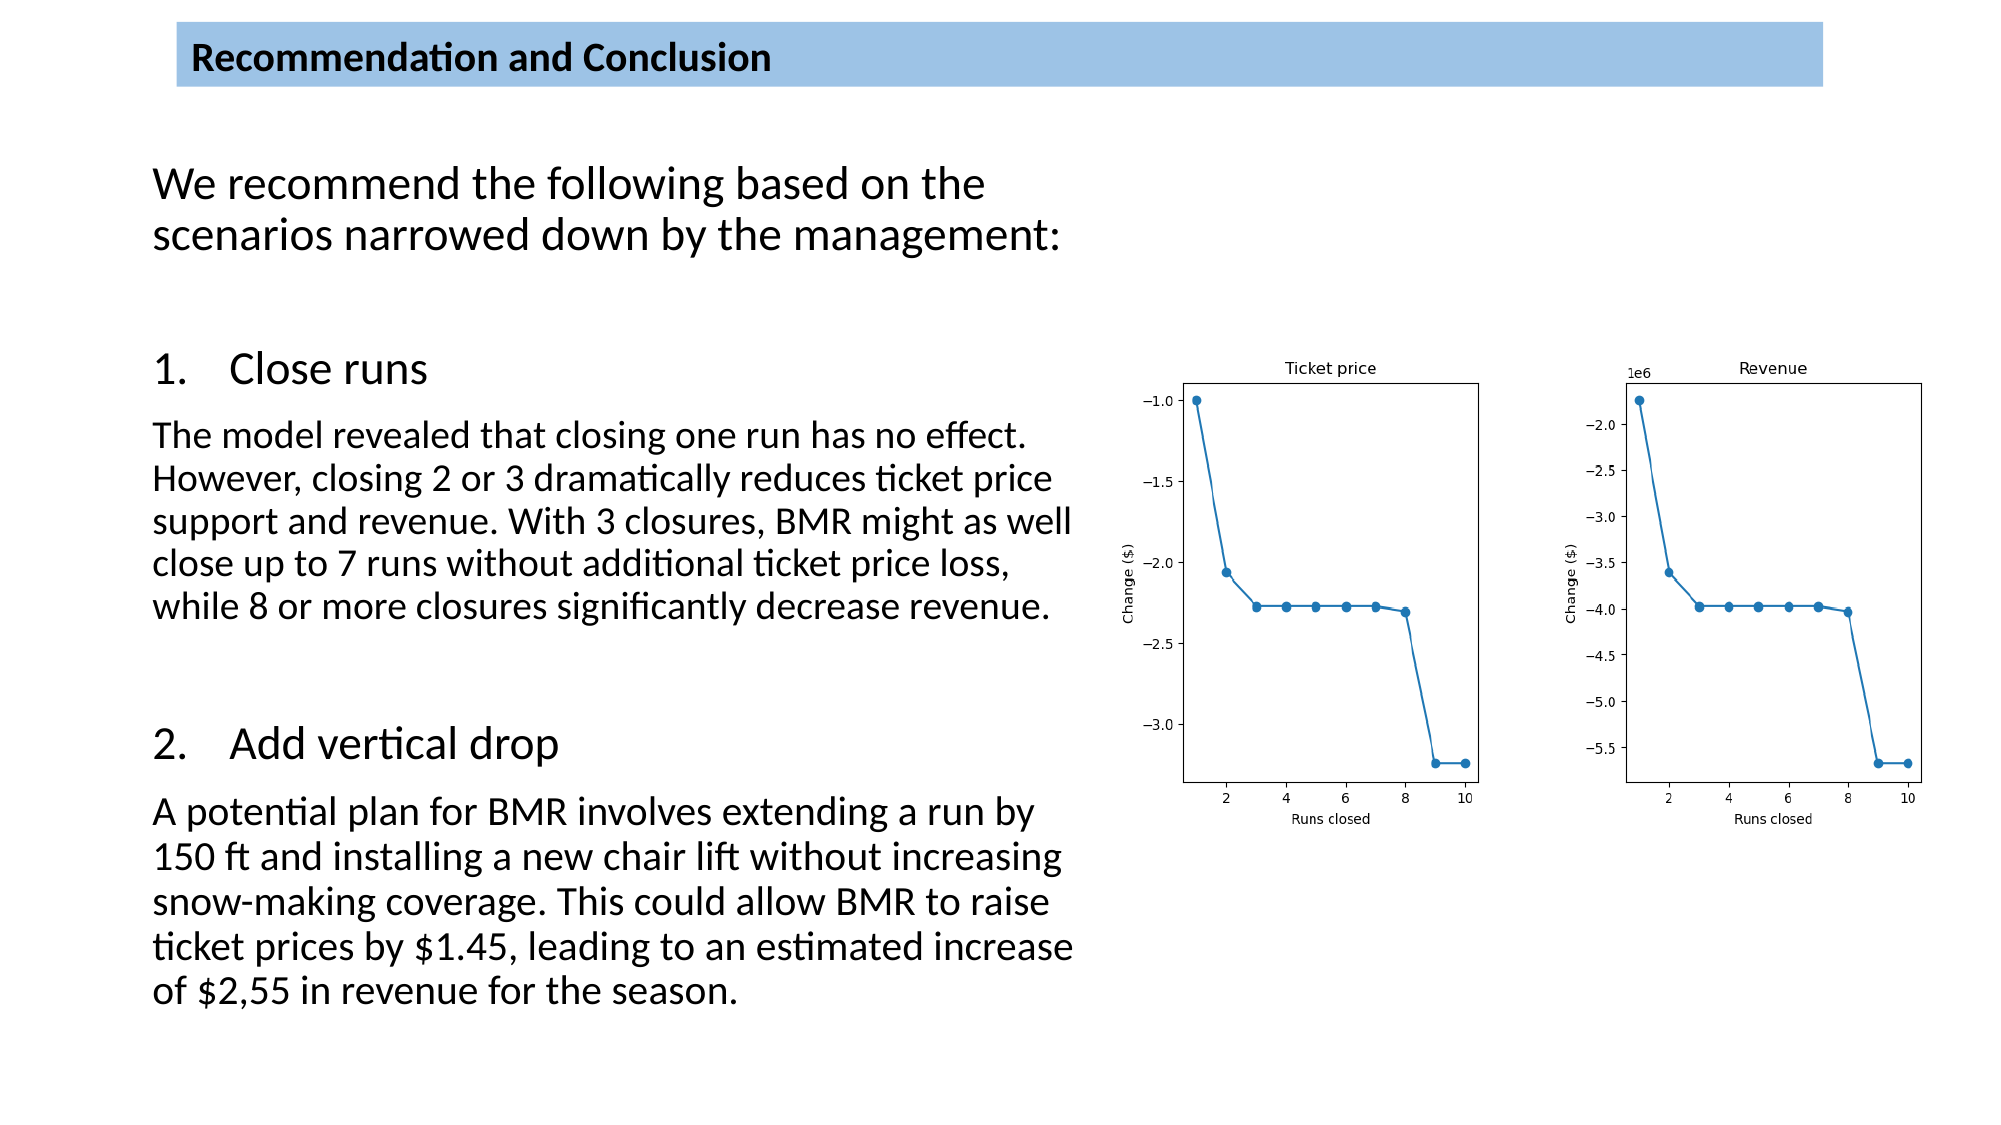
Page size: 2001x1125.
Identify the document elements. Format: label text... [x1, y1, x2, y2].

text_box Recommendation and Conclusion [176, 21, 1824, 87]
list We recommend the following based on the scenarios narrowed down by the management: Close runs The model revealed that closing one run has no effect. However, closing 2 or 3 dramatically reduces ticket price support and revenue. With 3 closures, BMR might as well close up to 7 runs without additional ticket price loss, while 8 or more closures significantly decrease revenue. Add vertical drop A potential plan for BMR involves extending a run by 150 ft and installing a new chair lift without increasing snow-making coverage. This could allow BMR to raise ticket prices by $1.45, leading to an estimated increase of $2,55 in revenue for the season. [137, 151, 1098, 1038]
picture [1113, 352, 1930, 837]
